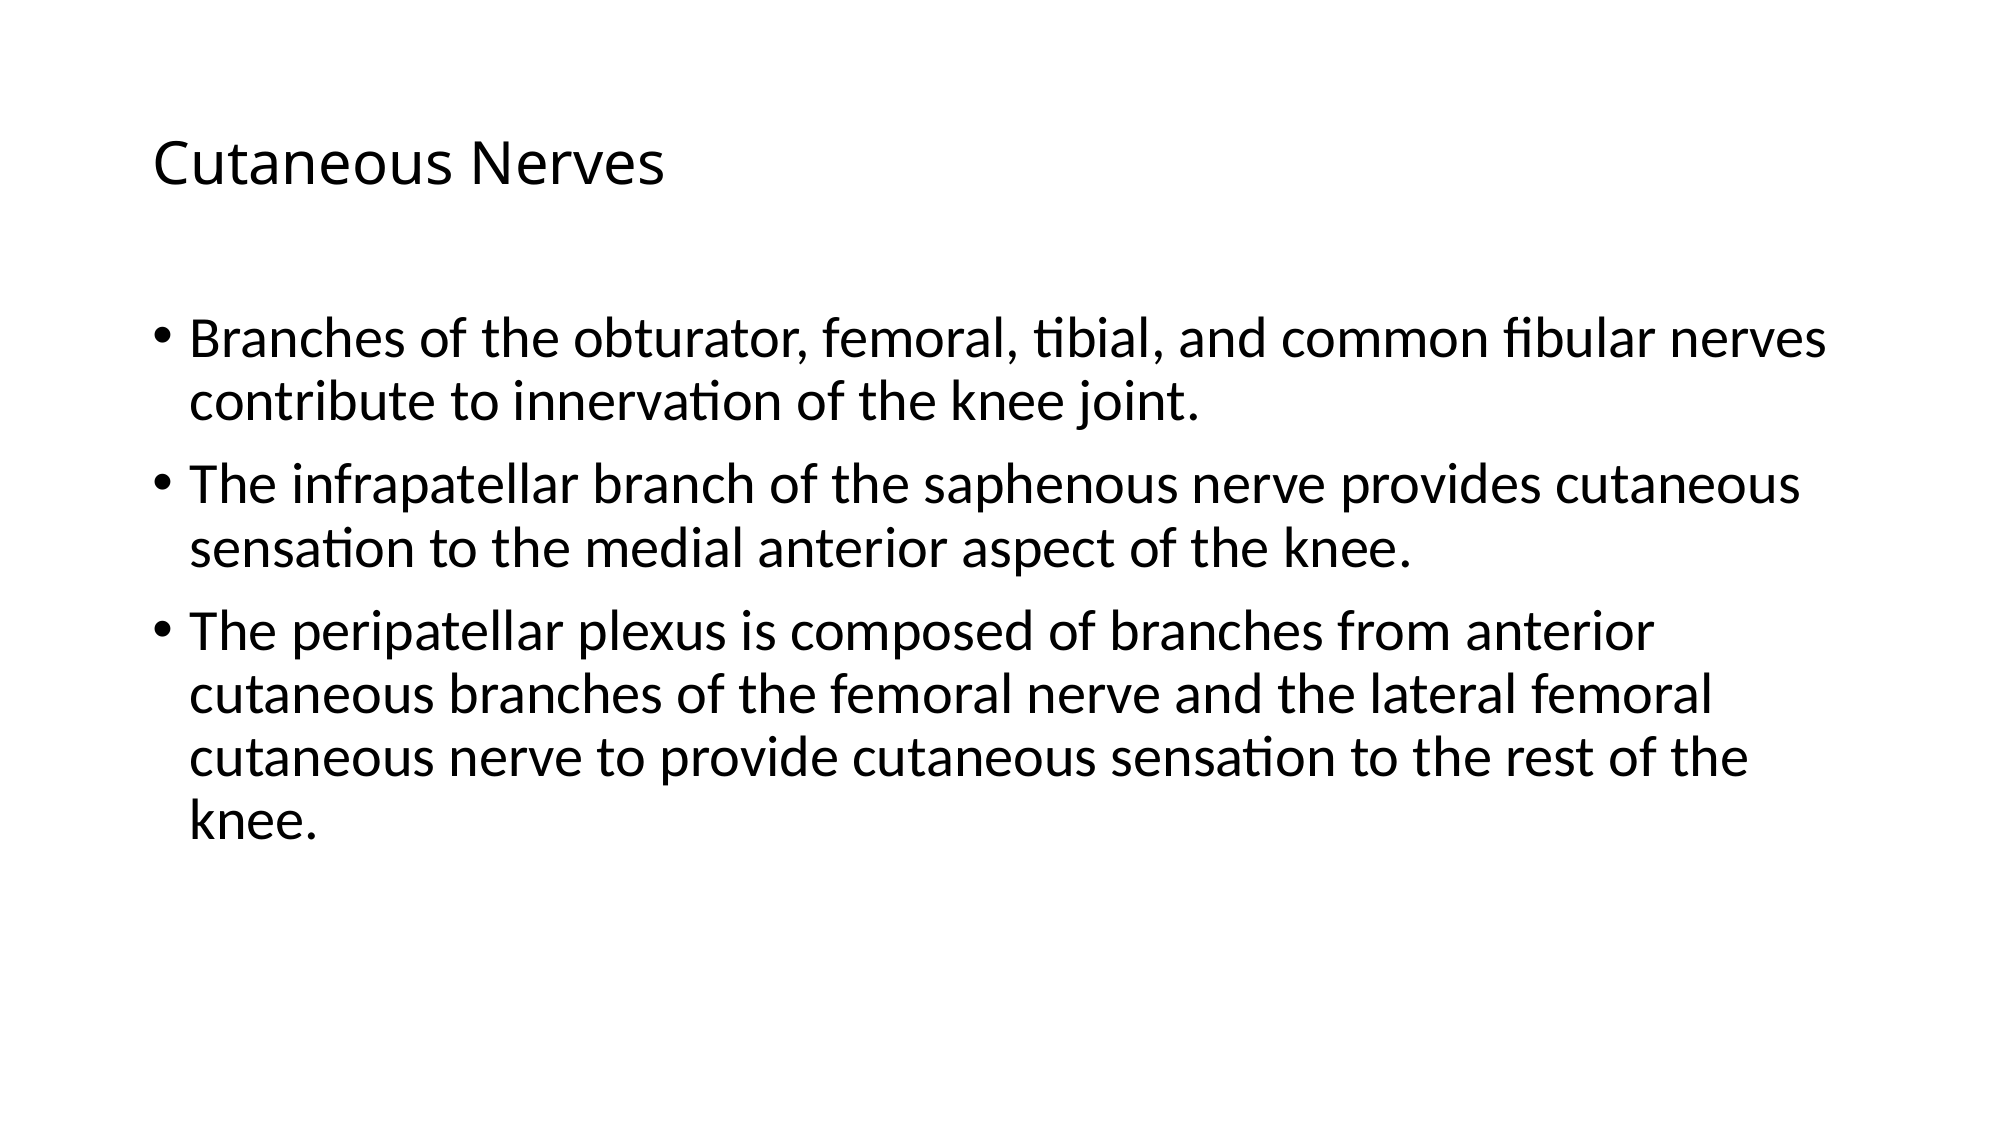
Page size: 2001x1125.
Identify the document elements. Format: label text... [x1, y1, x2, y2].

title Cutaneous Nerves [137, 59, 1863, 278]
list Branches of the obturator, femoral, tibial, and common fibular nerves contribute to innervation of the knee joint. The infrapatellar branch of the saphenous nerve provides cutaneous sensation to the medial anterior aspect of the knee. The peripatellar plexus is composed of branches from anterior cutaneous branches of the femoral nerve and the lateral femoral cutaneous nerve to provide cutaneous sensation to the rest of the knee. [137, 299, 1863, 1014]
